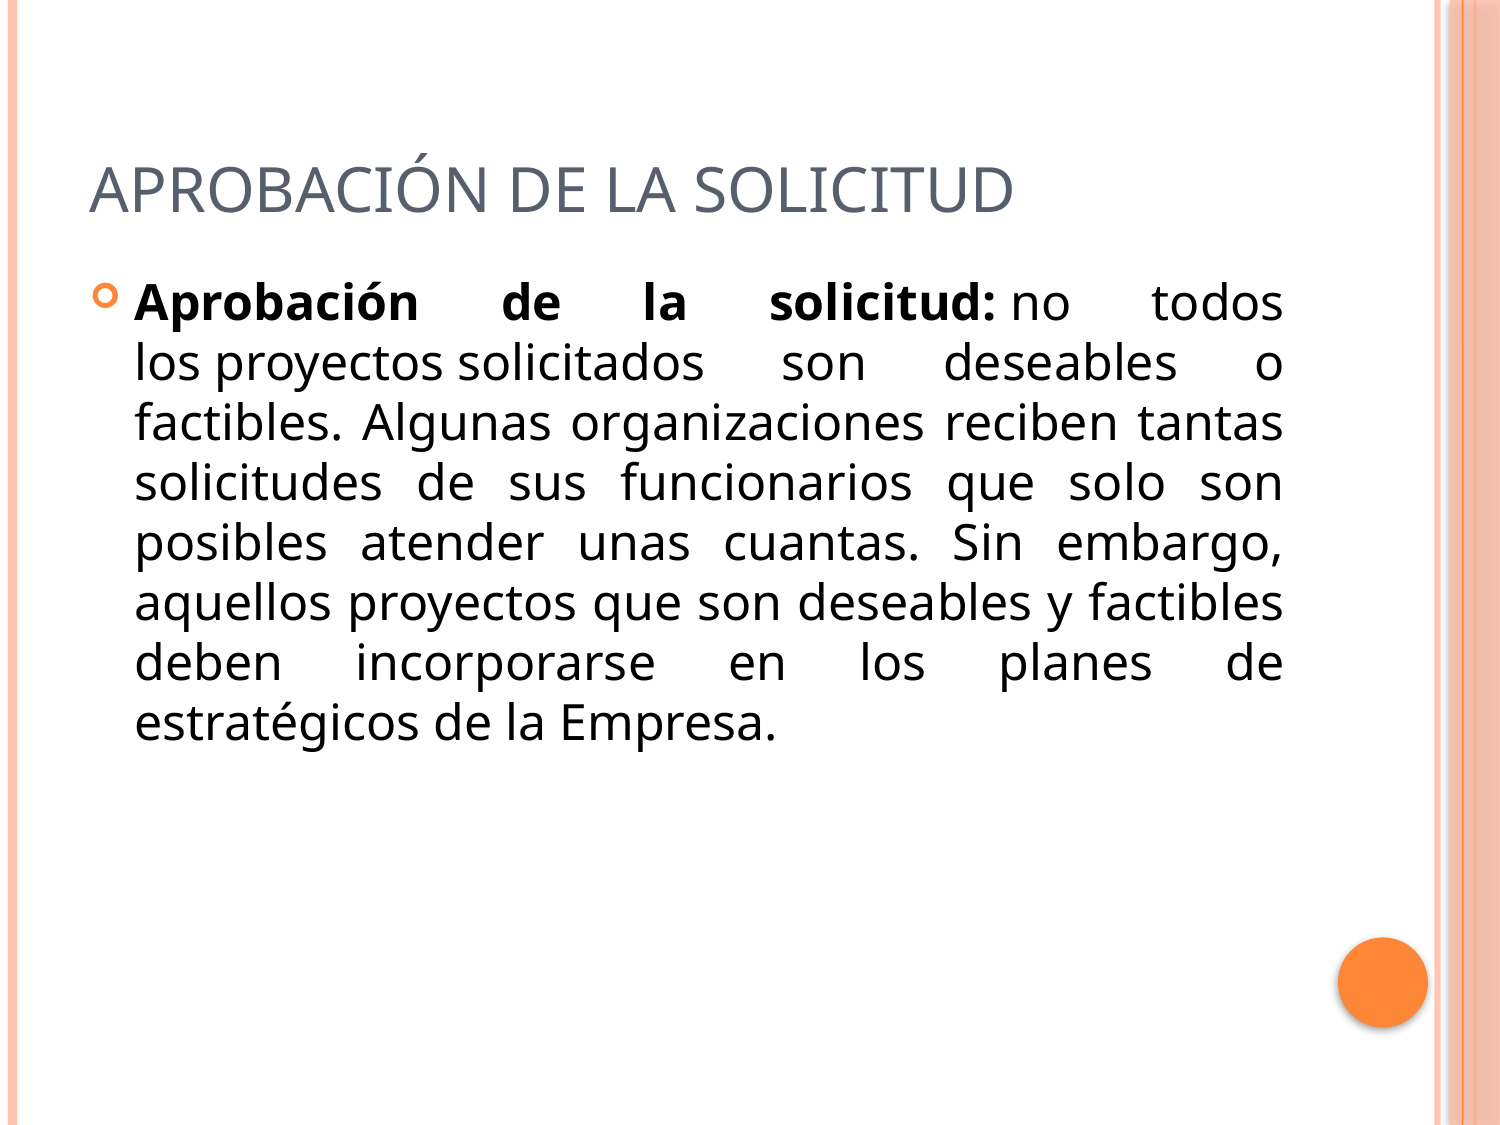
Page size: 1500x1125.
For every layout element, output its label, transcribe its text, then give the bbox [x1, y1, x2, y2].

title Aprobación de la solicitud [75, 45, 1300, 233]
list Aprobación de la solicitud: no todos los proyectos solicitados son deseables o factibles. Algunas organizaciones reciben tantas solicitudes de sus funcionarios que solo son posibles atender unas cuantas. Sin embargo, aquellos proyectos que son deseables y factibles deben incorporarse en los planes de estratégicos de la Empresa. [75, 262, 1300, 1062]
